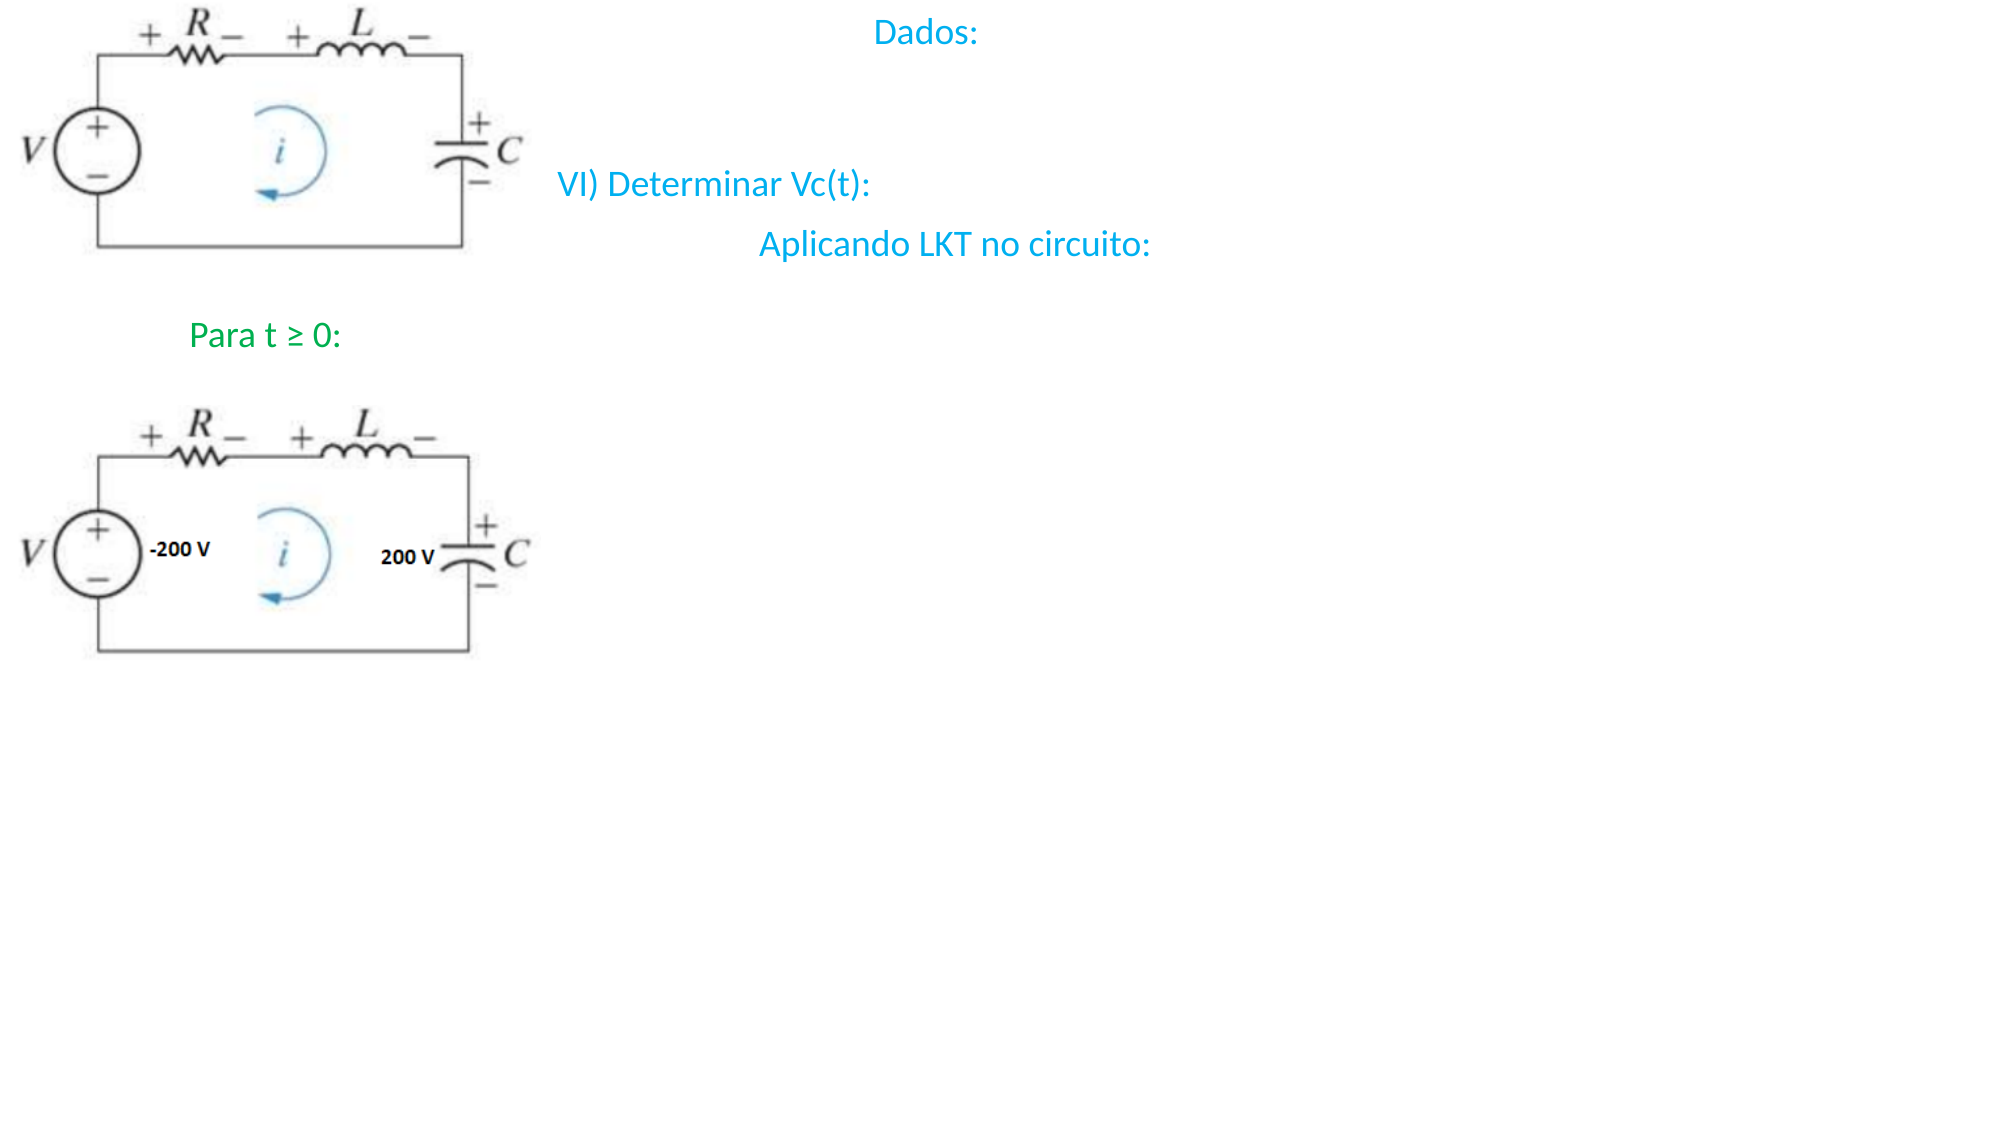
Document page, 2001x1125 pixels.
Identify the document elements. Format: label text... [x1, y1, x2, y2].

picture [0, 405, 541, 667]
text_box VI) Determinar Vc(t): [542, 151, 887, 212]
text_box Para t ≥ 0: [174, 302, 357, 363]
picture [0, 0, 532, 261]
